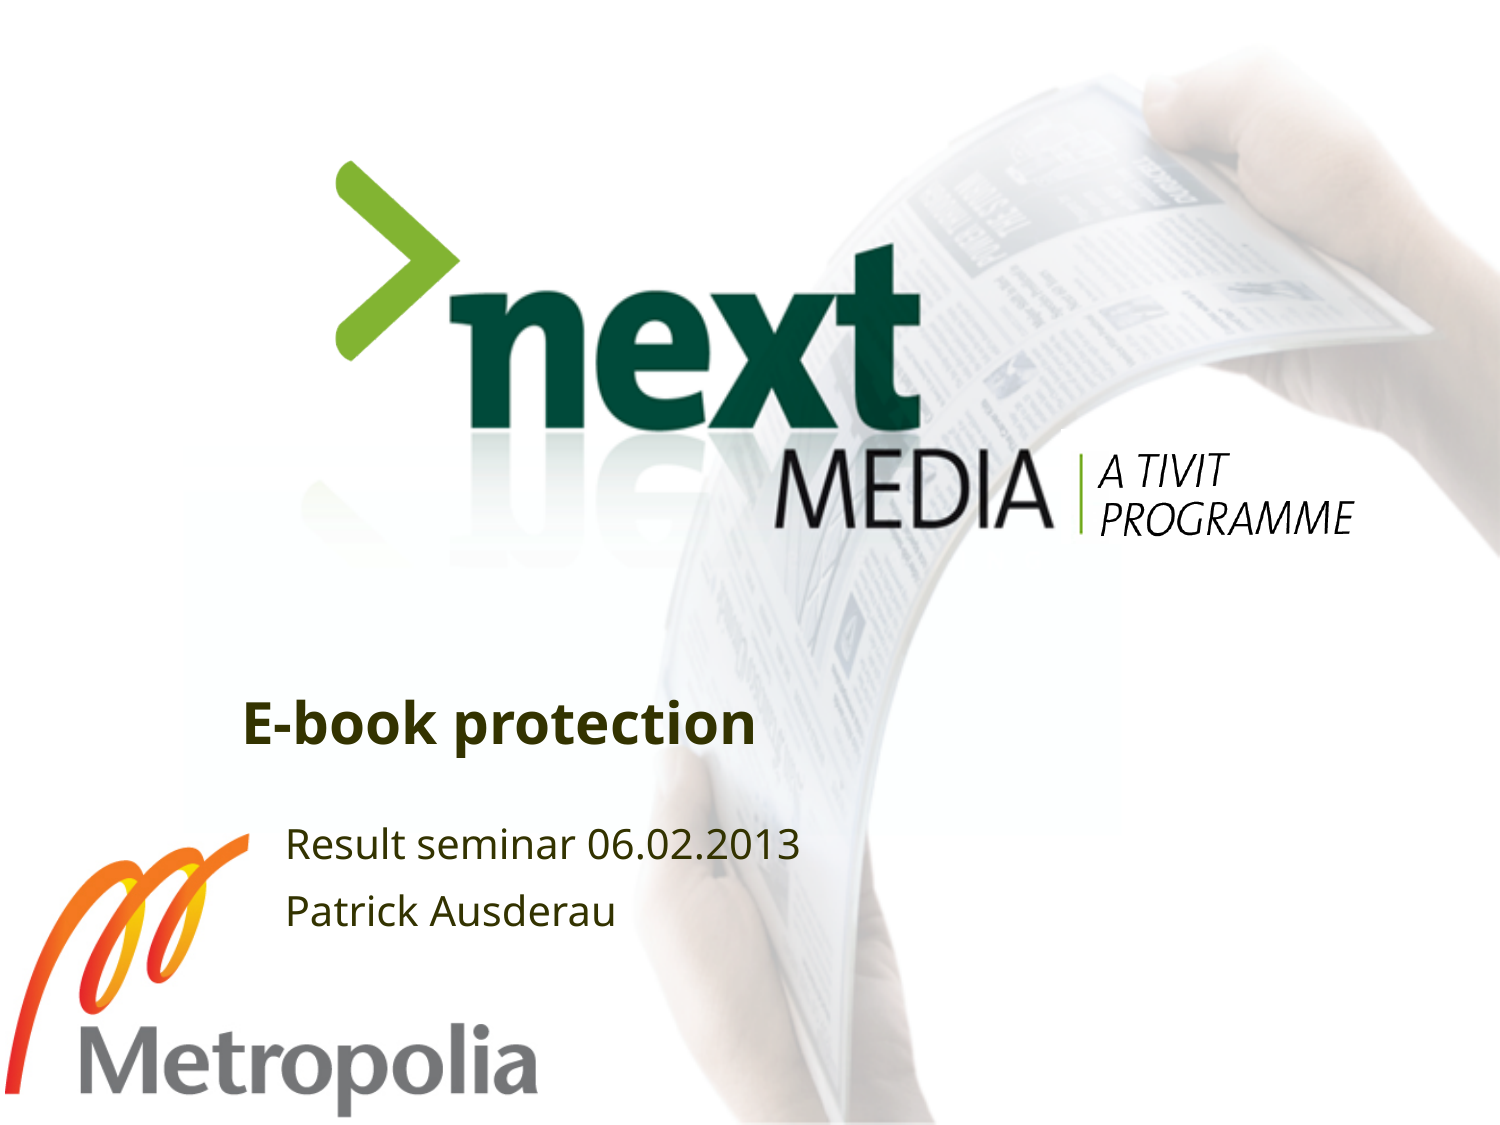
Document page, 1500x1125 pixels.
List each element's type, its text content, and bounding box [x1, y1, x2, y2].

title E-book protection [226, 585, 1405, 764]
subtitle Result seminar 06.02.2013 Patrick Ausderau [237, 810, 1416, 941]
picture [0, 0, 1500, 1125]
